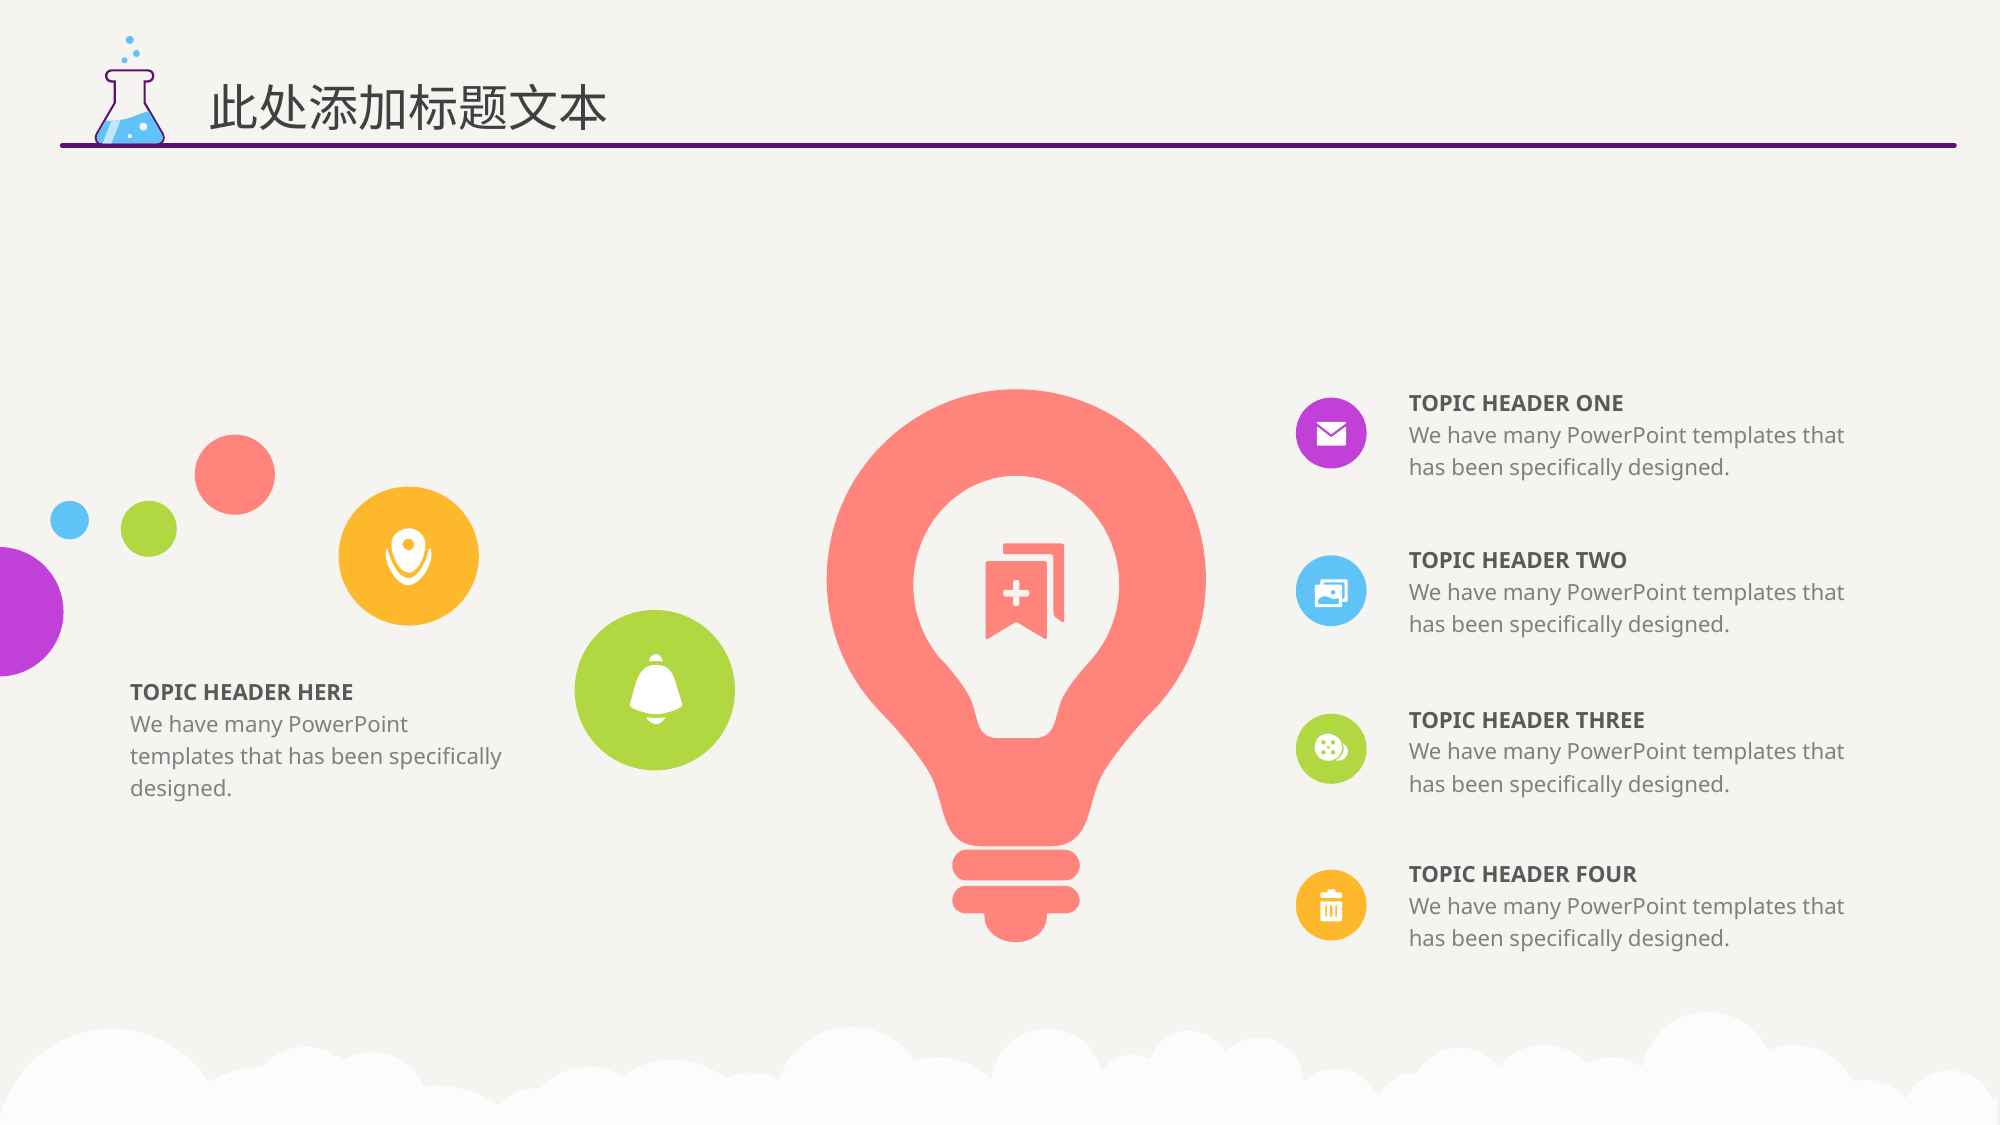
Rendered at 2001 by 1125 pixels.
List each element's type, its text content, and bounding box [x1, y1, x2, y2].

text_box TOPIC HEADER THREE We have many PowerPoint templates that has been specifically designed. [1408, 700, 1851, 797]
text_box [338, 486, 479, 626]
text_box [1295, 397, 1367, 469]
text_box [1295, 869, 1367, 941]
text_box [826, 389, 1206, 943]
text_box [50, 500, 89, 540]
text_box 此处添加标题文本 [193, 69, 624, 143]
text_box [120, 500, 177, 557]
text_box [574, 609, 736, 771]
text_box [629, 653, 683, 725]
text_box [1320, 889, 1343, 922]
text_box [0, 547, 64, 677]
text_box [1314, 733, 1348, 761]
text_box TOPIC HEADER TWO We have many PowerPoint templates that has been specifically designed. [1408, 540, 1851, 637]
text_box [1295, 713, 1367, 784]
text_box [94, 35, 166, 146]
text_box [1295, 555, 1367, 627]
text_box [1314, 579, 1348, 608]
text_box [194, 434, 275, 515]
text_box TOPIC HEADER FOUR We have many PowerPoint templates that has been specifically designed. [1408, 854, 1851, 951]
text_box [1316, 421, 1347, 446]
text_box TOPIC HEADER ONE We have many PowerPoint templates that has been specifically designed. [1408, 383, 1851, 480]
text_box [385, 528, 432, 586]
text_box TOPIC HEADER HERE We have many PowerPoint templates that has been specifically designed. [130, 672, 509, 801]
